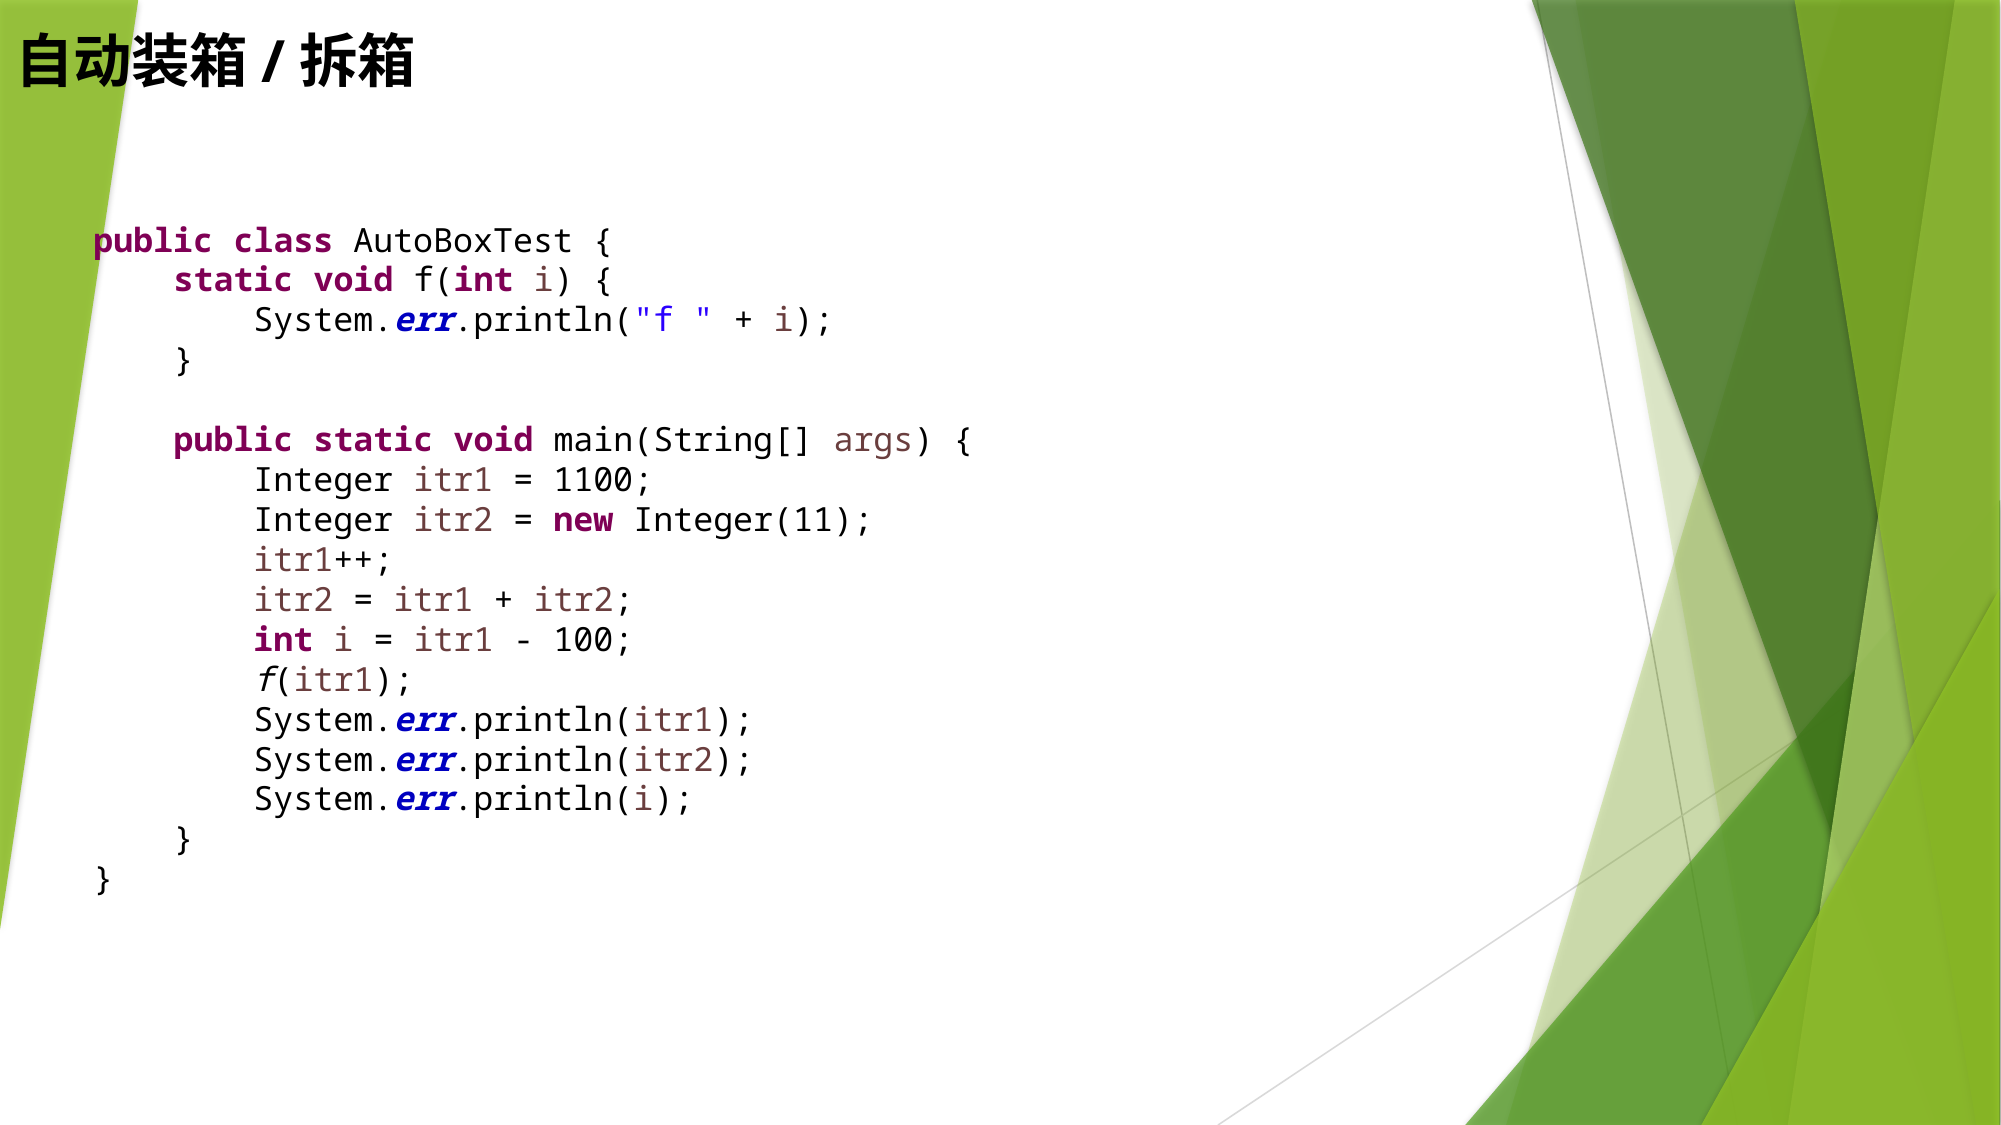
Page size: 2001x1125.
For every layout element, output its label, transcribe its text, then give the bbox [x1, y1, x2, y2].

text_box public class AutoBoxTest { static void f(int i) { System.err.println("f " + i); } public static void main(String[] args) { Integer itr1 = 1100; Integer itr2 = new Integer(11); itr1++; itr2 = itr1 + itr2; int i = itr1 - 100; f(itr1); System.err.println(itr1); System.err.println(itr2); System.err.println(i); } } [78, 211, 1226, 905]
title 自动装箱/拆箱 [0, 0, 1500, 102]
